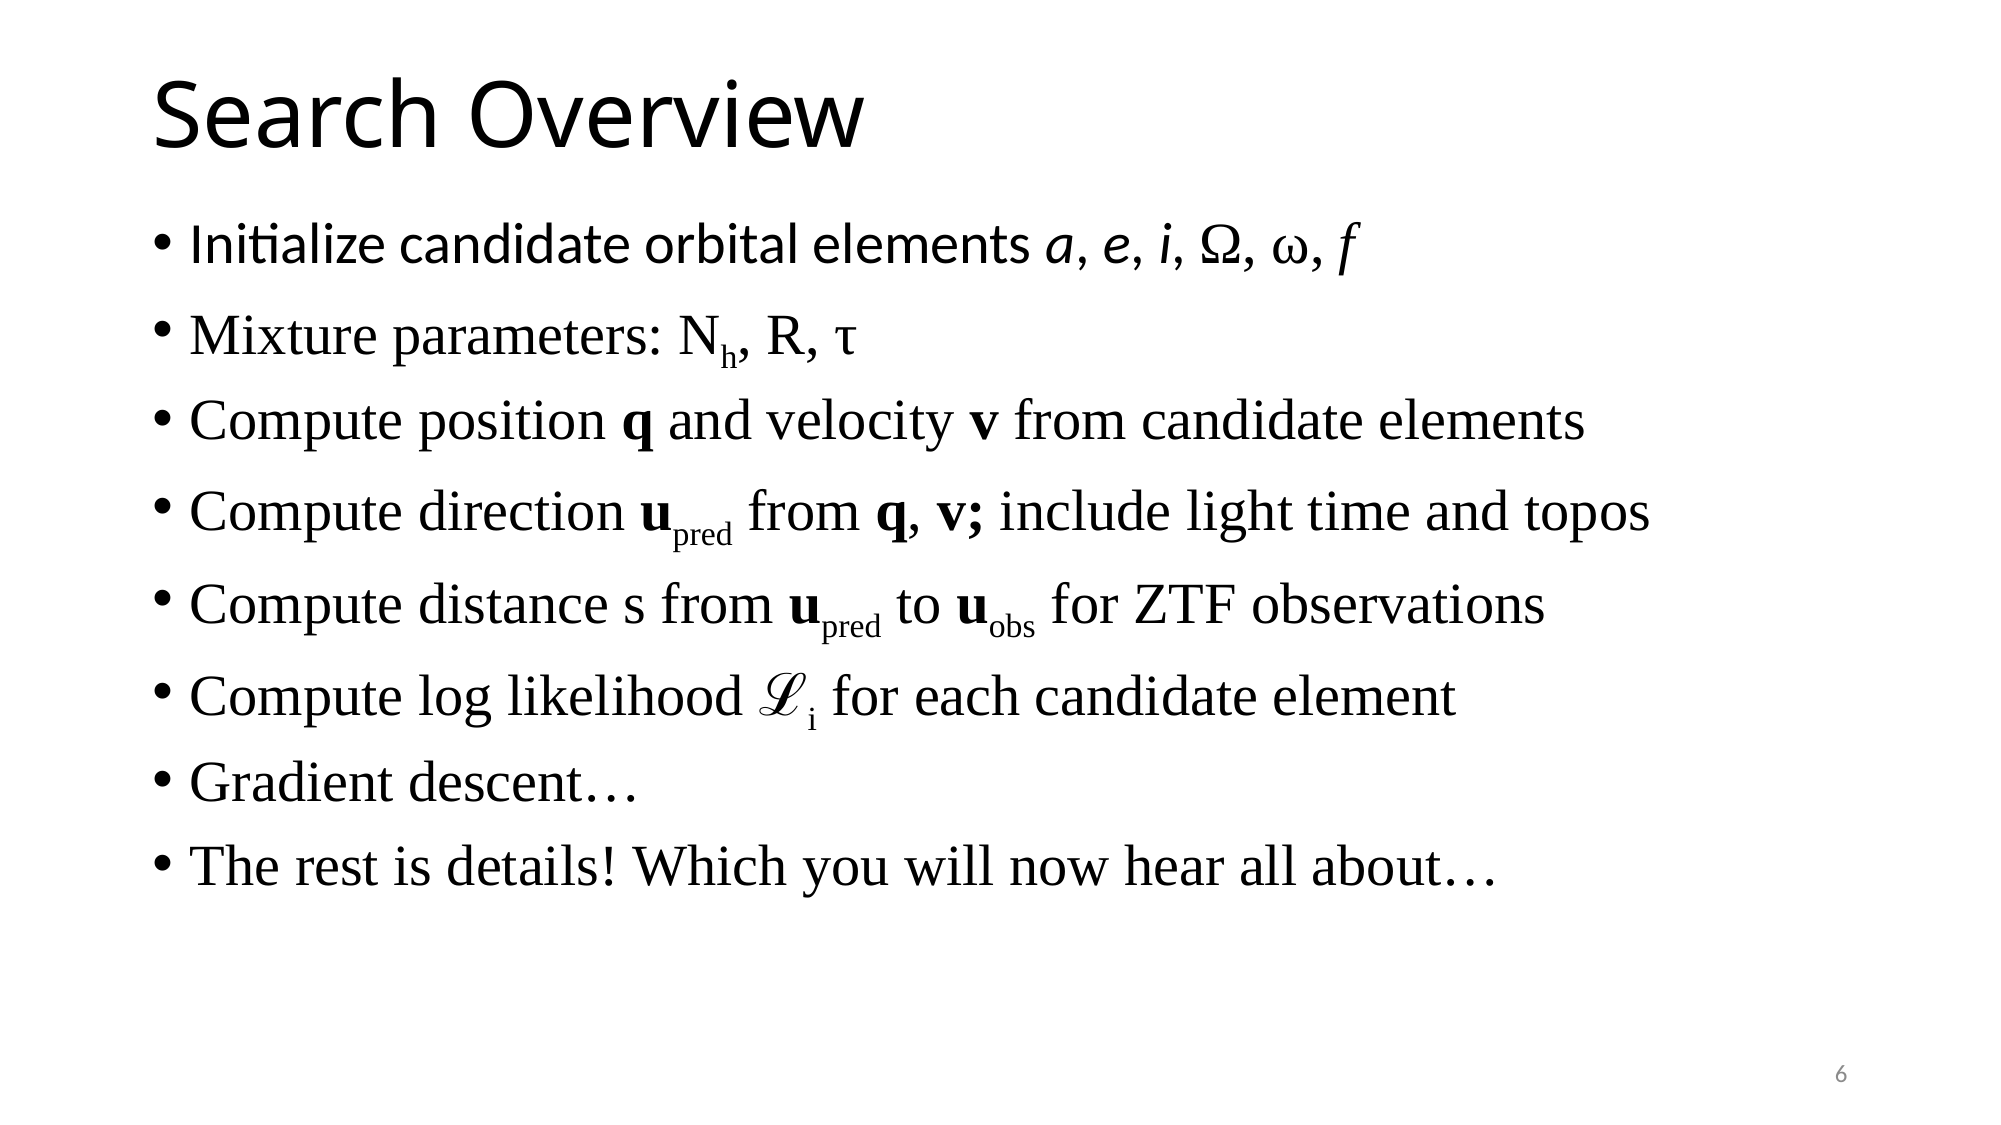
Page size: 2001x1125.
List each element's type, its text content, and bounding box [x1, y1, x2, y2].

slide_number 6 [1412, 1042, 1863, 1103]
list Initialize candidate orbital elements a, e, i, Ω, ω, f Mixture parameters: Nh, R, τ Compute position q and velocity v from candidate elements Compute direction upred from q, v; include light time and topos Compute distance s from upred to uobs for ZTF observations Compute log likelihood ℒi for each candidate element Gradient descent… The rest is details! Which you will now hear all about… [137, 205, 1863, 920]
title Search Overview [137, 59, 1863, 177]
